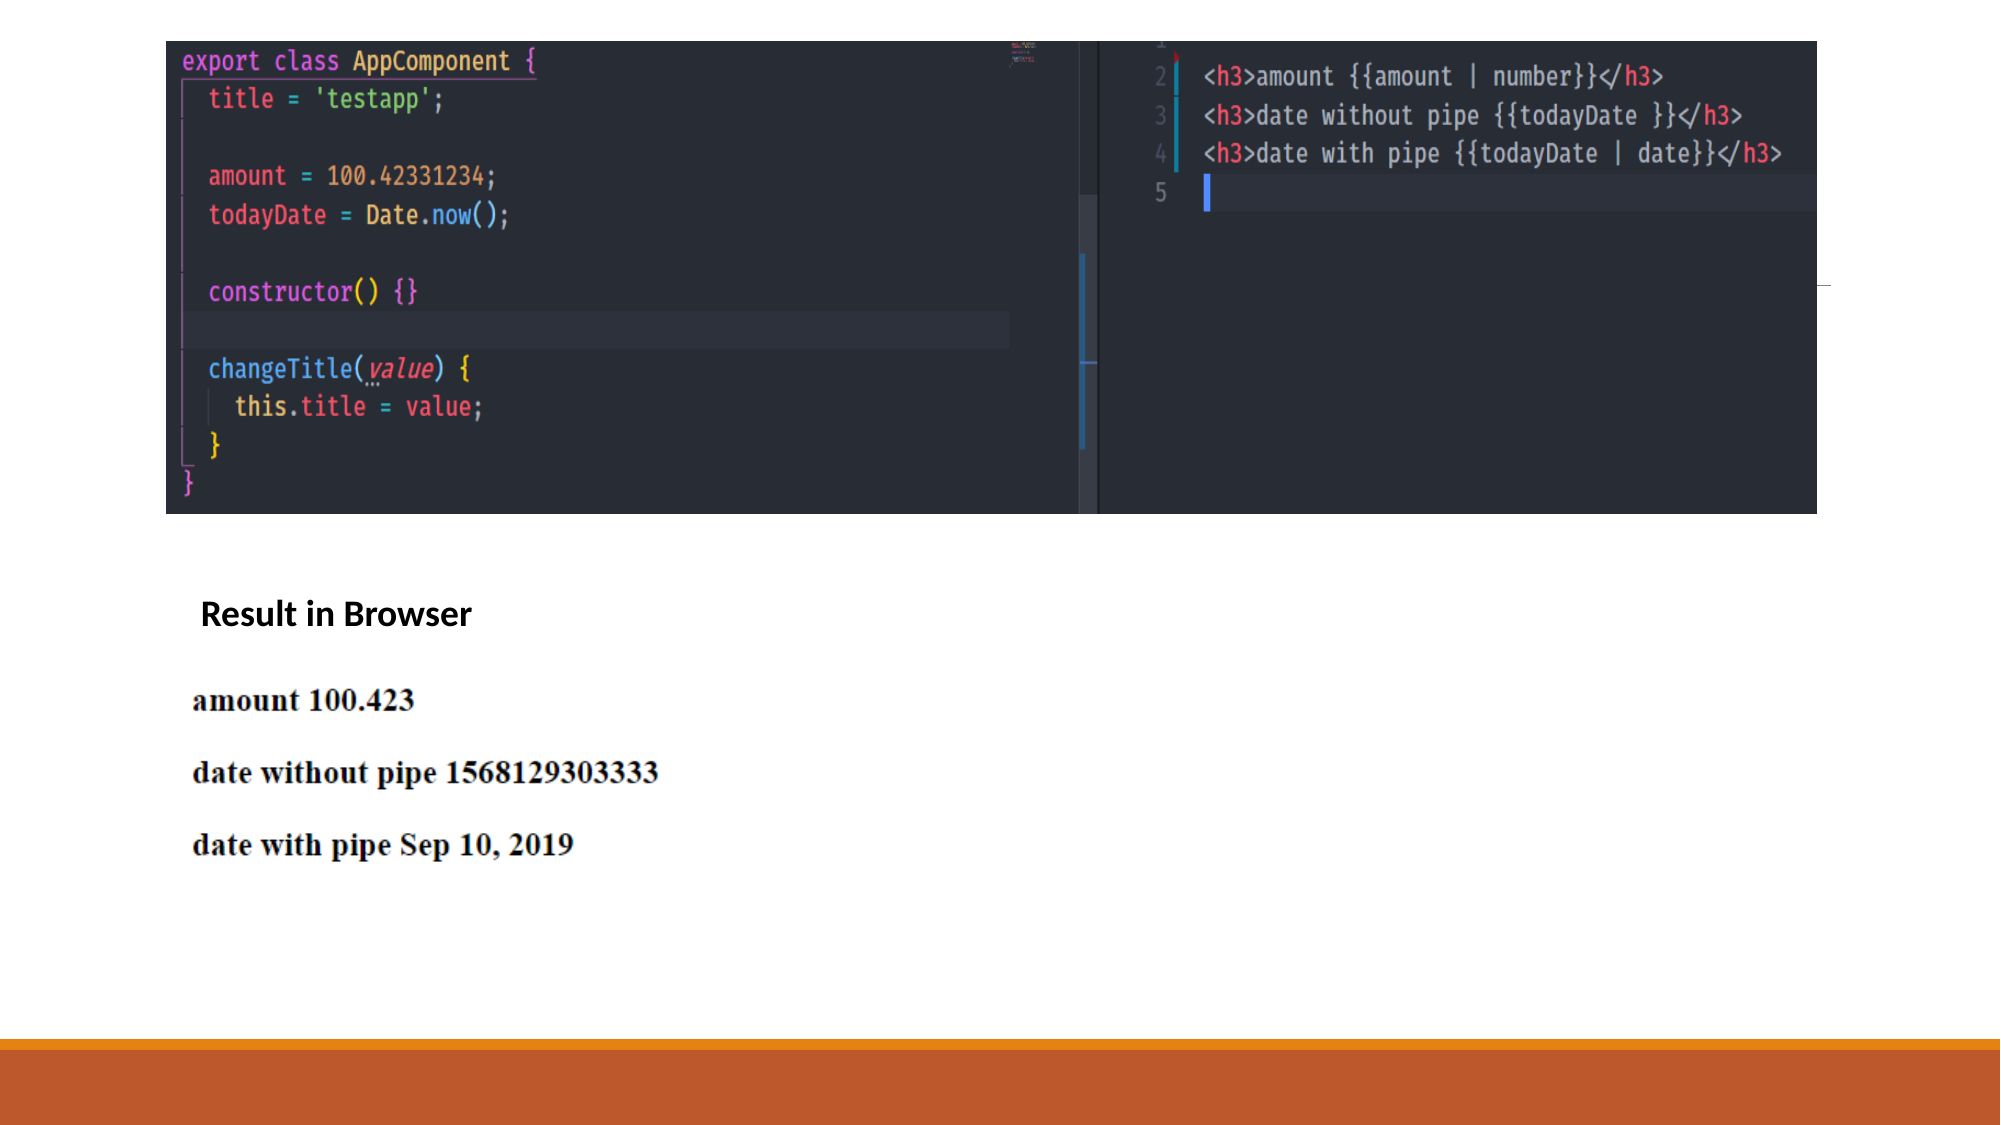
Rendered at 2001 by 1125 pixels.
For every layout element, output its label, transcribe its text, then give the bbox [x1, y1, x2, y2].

text_box Result in Browser [83, 567, 591, 655]
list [165, 41, 1817, 515]
picture [188, 653, 798, 964]
